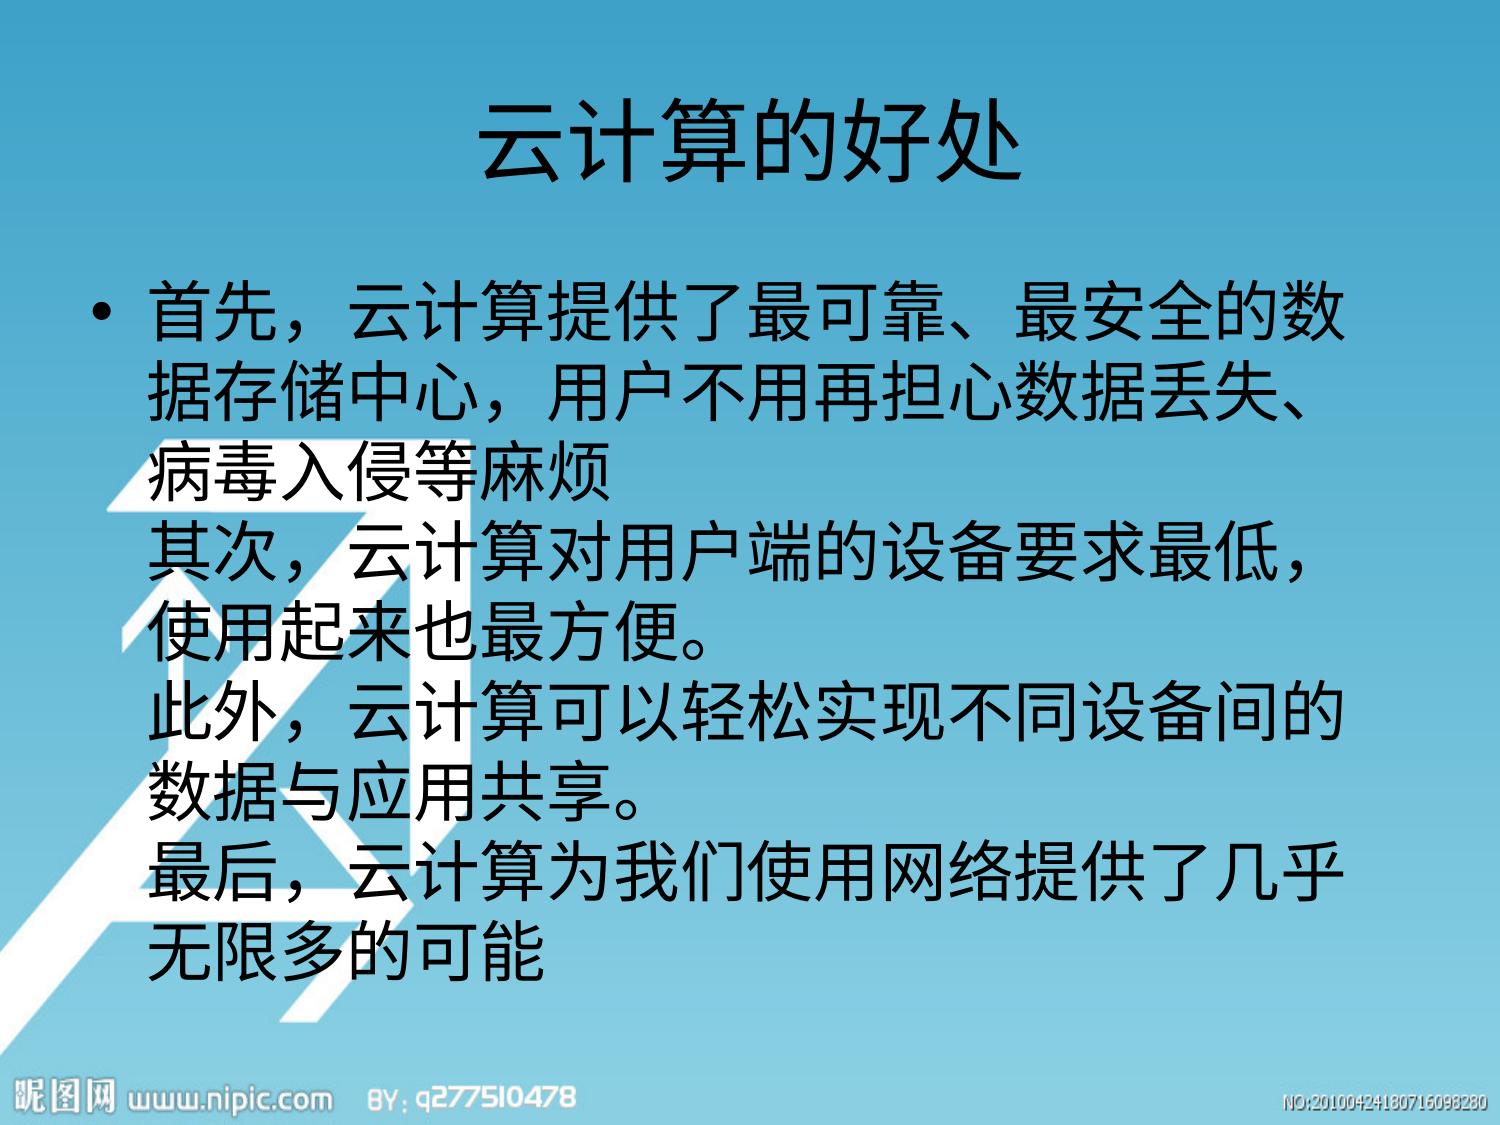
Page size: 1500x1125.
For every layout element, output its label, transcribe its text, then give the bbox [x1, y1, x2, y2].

title 云计算的好处 [75, 45, 1425, 233]
picture [0, 0, 1500, 1125]
list 首先，云计算提供了最可靠、最安全的数据存储中心，用户不用再担心数据丢失、病毒入侵等麻烦 其次，云计算对用户端的设备要求最低，使用起来也最方便。 此外，云计算可以轻松实现不同设备间的数据与应用共享。 最后，云计算为我们使用网络提供了几乎无限多的可能 [75, 262, 1425, 1005]
